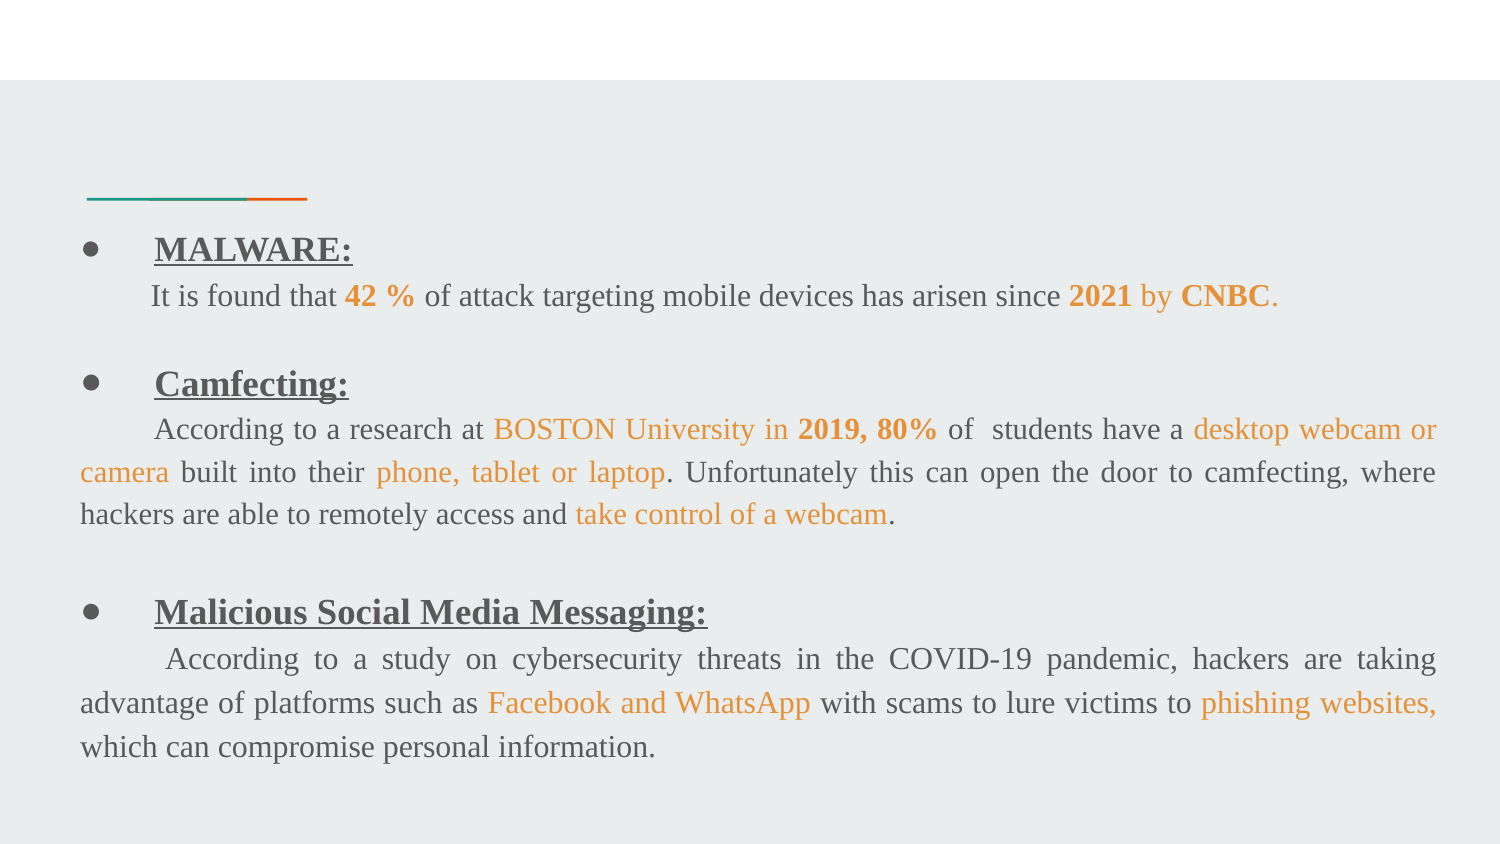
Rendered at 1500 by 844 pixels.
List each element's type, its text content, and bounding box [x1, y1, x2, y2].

subtitle MALWARE: It is found that 42 % of attack targeting mobile devices has arisen since 2021 by CNBC. Camfecting: According to a research at BOSTON University in 2019, 80% of students have a desktop webcam or camera built into their phone, tablet or laptop. Unfortunately this can open the door to camfecting, where hackers are able to remotely access and take control of a webcam. Malicious Social Media Messaging: According to a study on cybersecurity threats in the COVID-19 pandemic, hackers are taking advantage of platforms such as Facebook and WhatsApp with scams to lure victims to phishing websites, which can compromise personal information. [65, 205, 1452, 788]
